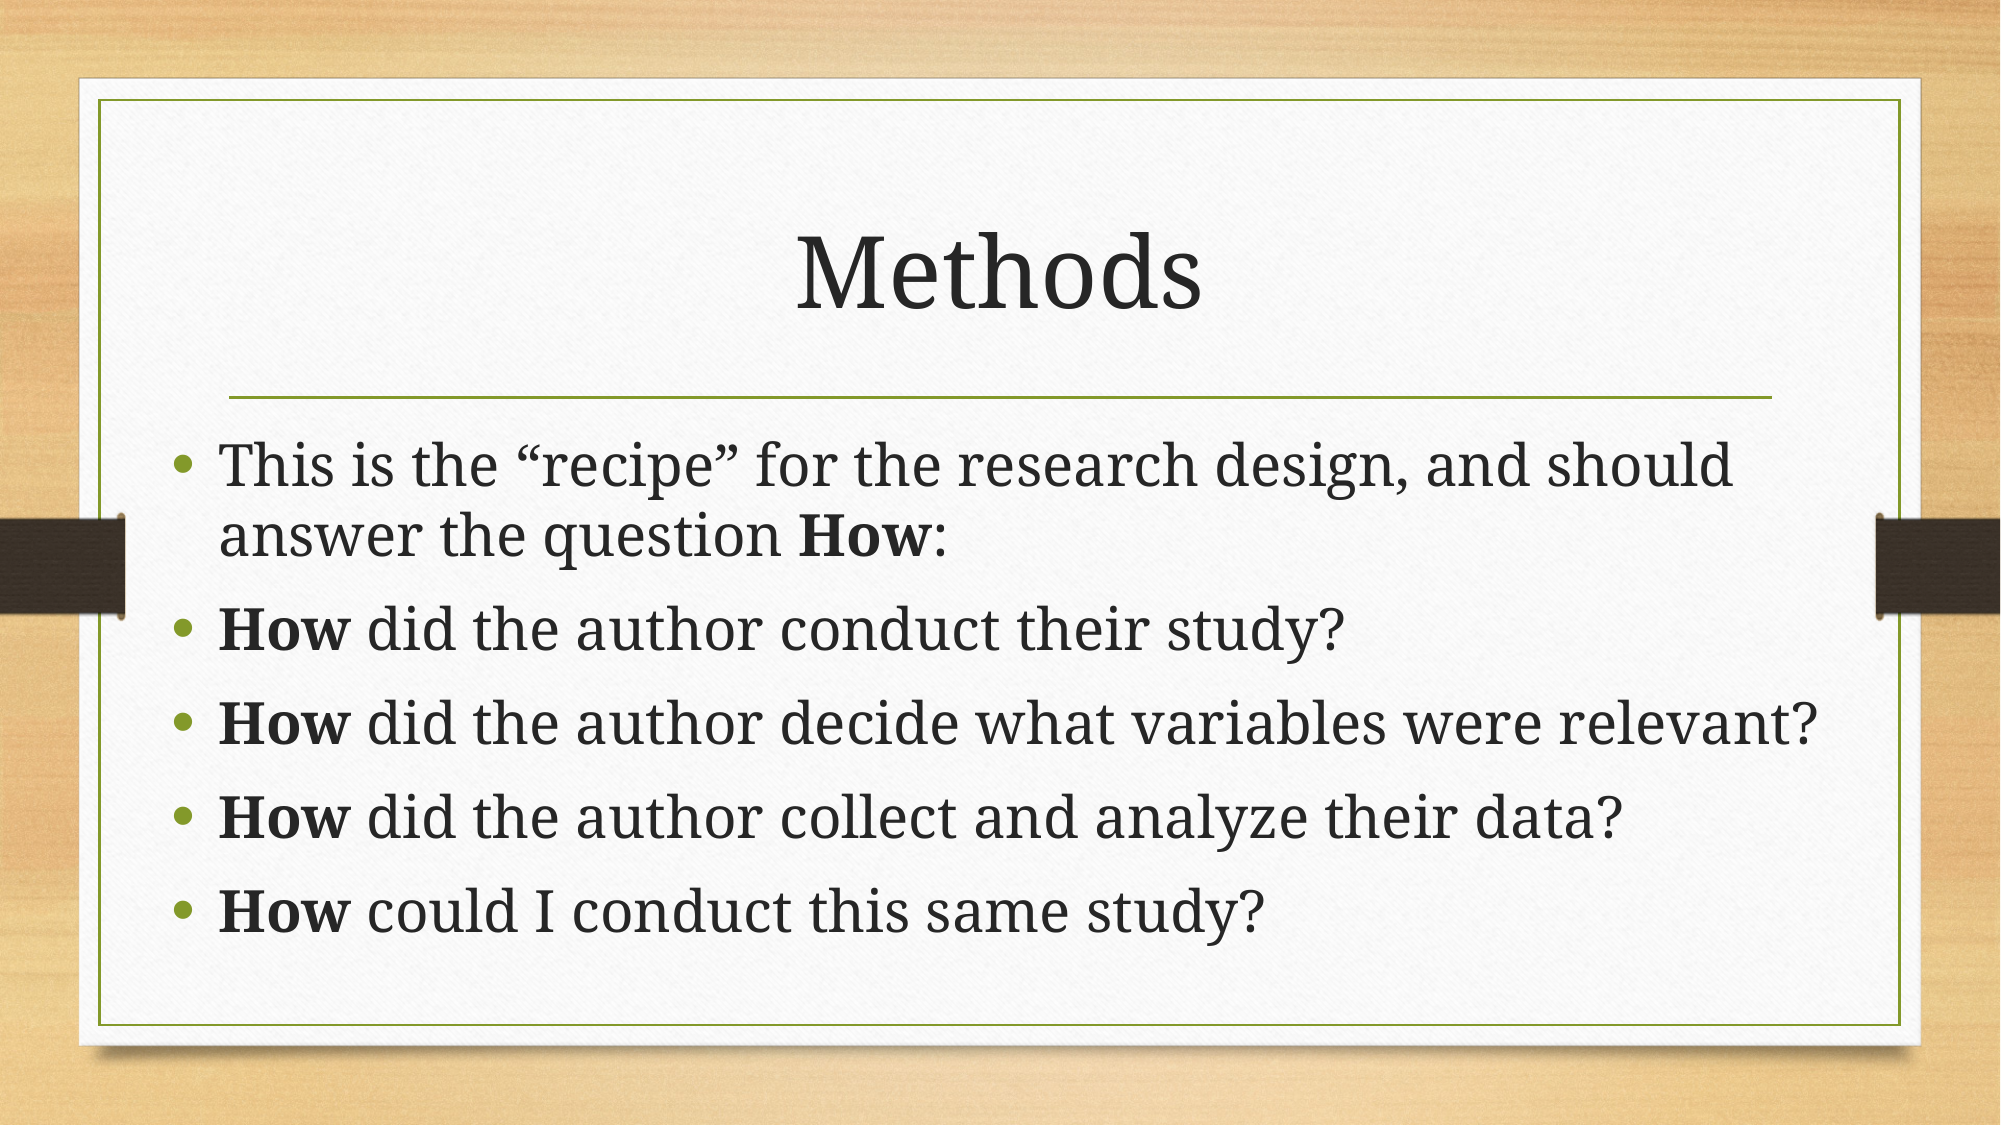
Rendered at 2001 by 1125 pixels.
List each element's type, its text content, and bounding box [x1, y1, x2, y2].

picture [0, 0, 2001, 1125]
list This is the “recipe” for the research design, and should answer the question How: How did the author conduct their study? How did the author decide what variables were relevant? How did the author collect and analyze their data? How could I conduct this same study? [156, 420, 1871, 1125]
title Methods [212, 161, 1788, 375]
